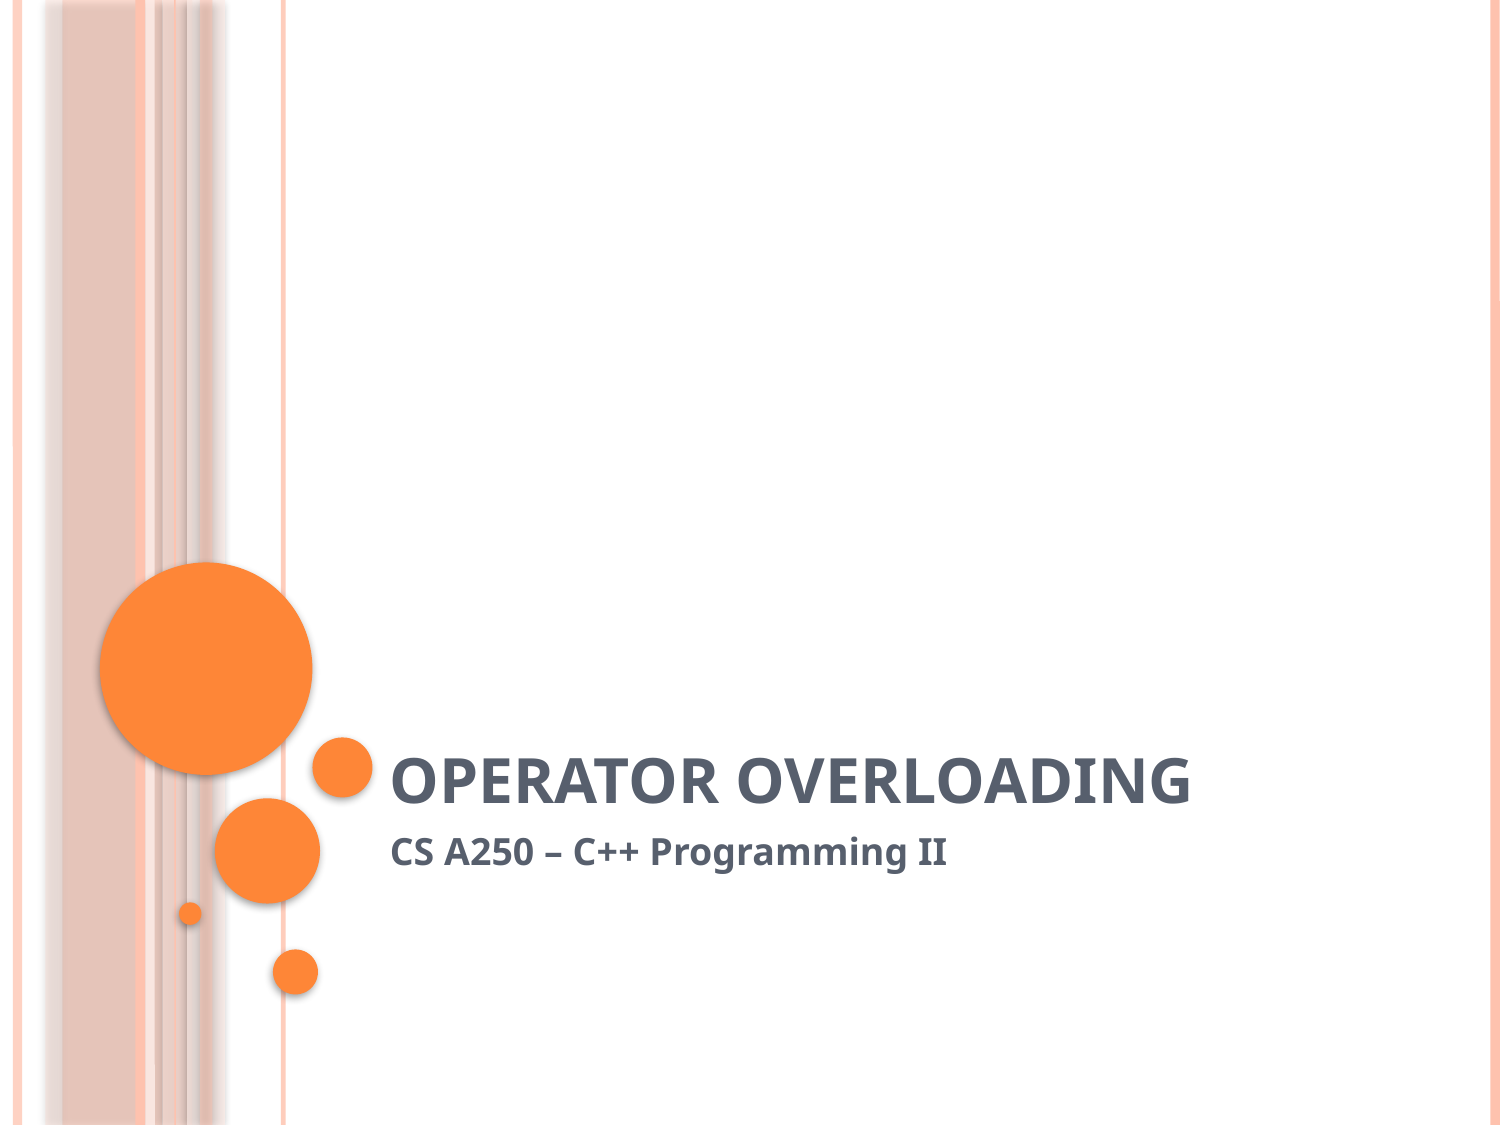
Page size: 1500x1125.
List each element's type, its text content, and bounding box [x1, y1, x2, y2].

title Operator Overloading [375, 512, 1388, 820]
subtitle CS A250 – C++ Programming II [375, 820, 1388, 1046]
